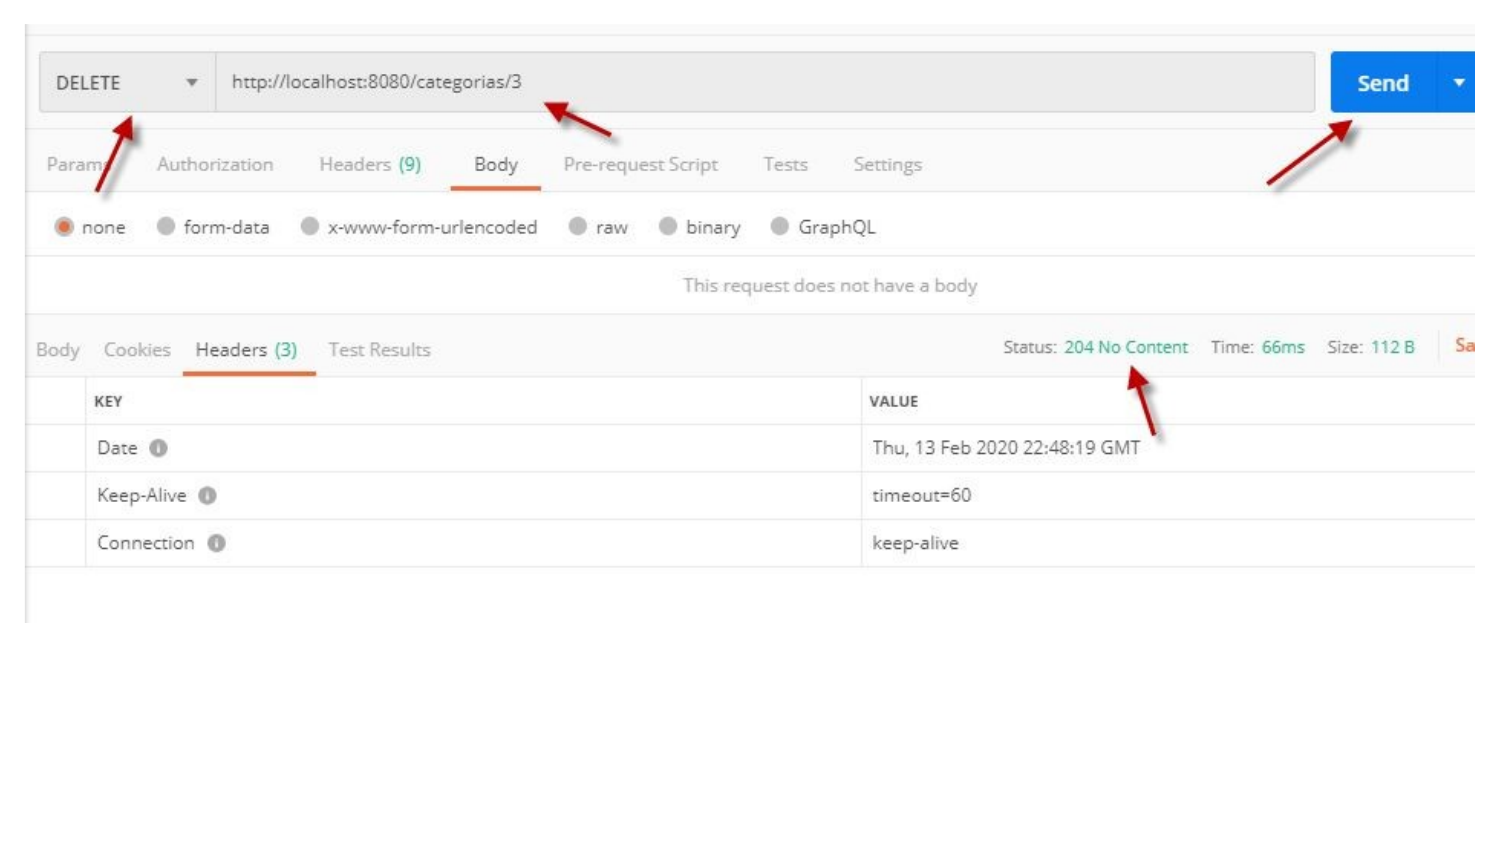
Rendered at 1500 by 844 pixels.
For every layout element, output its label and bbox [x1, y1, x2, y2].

text_box [24, 24, 1475, 623]
